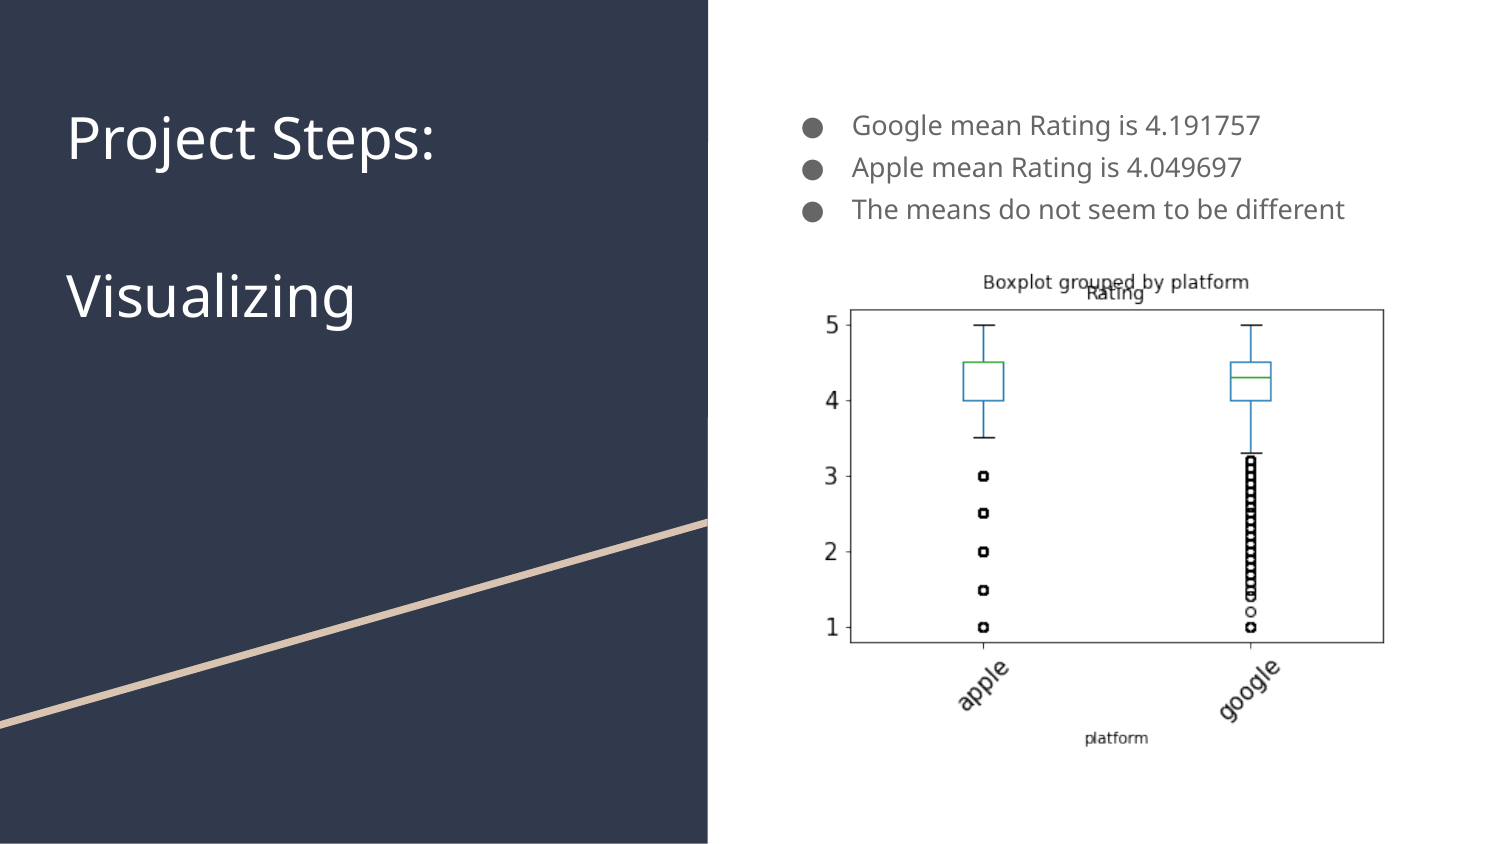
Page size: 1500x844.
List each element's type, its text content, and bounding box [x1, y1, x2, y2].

picture [813, 262, 1394, 759]
title Project Steps: Visualizing [51, 82, 660, 494]
list Google mean Rating is 4.191757 Apple mean Rating is 4.049697 The means do not seem to be different [761, 85, 1446, 758]
